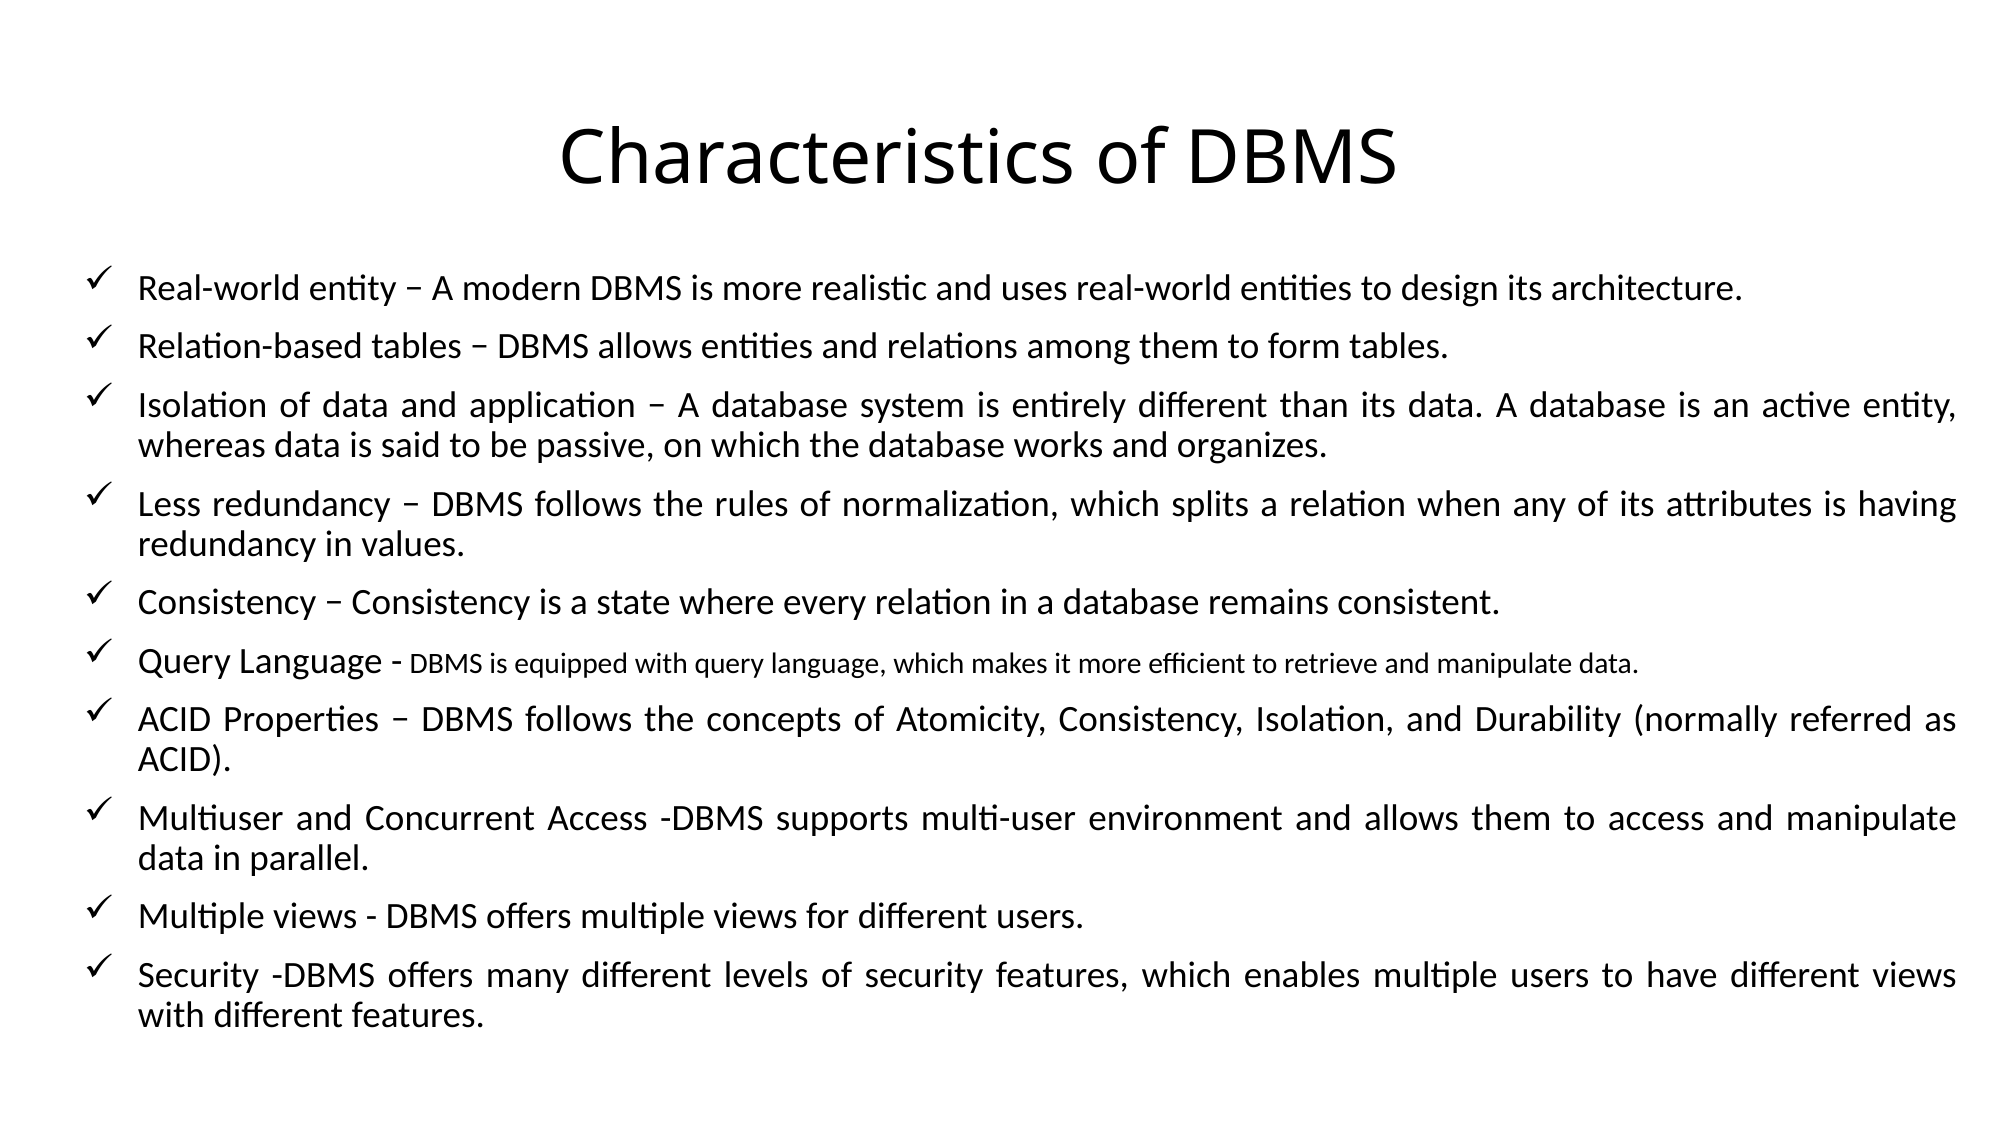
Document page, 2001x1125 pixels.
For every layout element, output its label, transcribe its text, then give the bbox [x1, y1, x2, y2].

subtitle Real-world entity − A modern DBMS is more realistic and uses real-world entities to design its architecture. Relation-based tables − DBMS allows entities and relations among them to form tables. Isolation of data and application − A database system is entirely different than its data. A database is an active entity, whereas data is said to be passive, on which the database works and organizes. Less redundancy − DBMS follows the rules of normalization, which splits a relation when any of its attributes is having redundancy in values. Consistency − Consistency is a state where every relation in a database remains consistent. Query Language - DBMS is equipped with query language, which makes it more efficient to retrieve and manipulate data. ACID Properties − DBMS follows the concepts of Atomicity, Consistency, Isolation, and Durability (normally referred as ACID). Multiuser and Concurrent Access -DBMS supports multi-user environment and allows them to access and manipulate data in parallel. Multiple views - DBMS offers multiple views for different users. Security -DBMS offers many different levels of security features, which enables multiple users to have different views with different features. [68, 260, 1975, 1048]
title Characteristics of DBMS [228, 26, 1729, 260]
